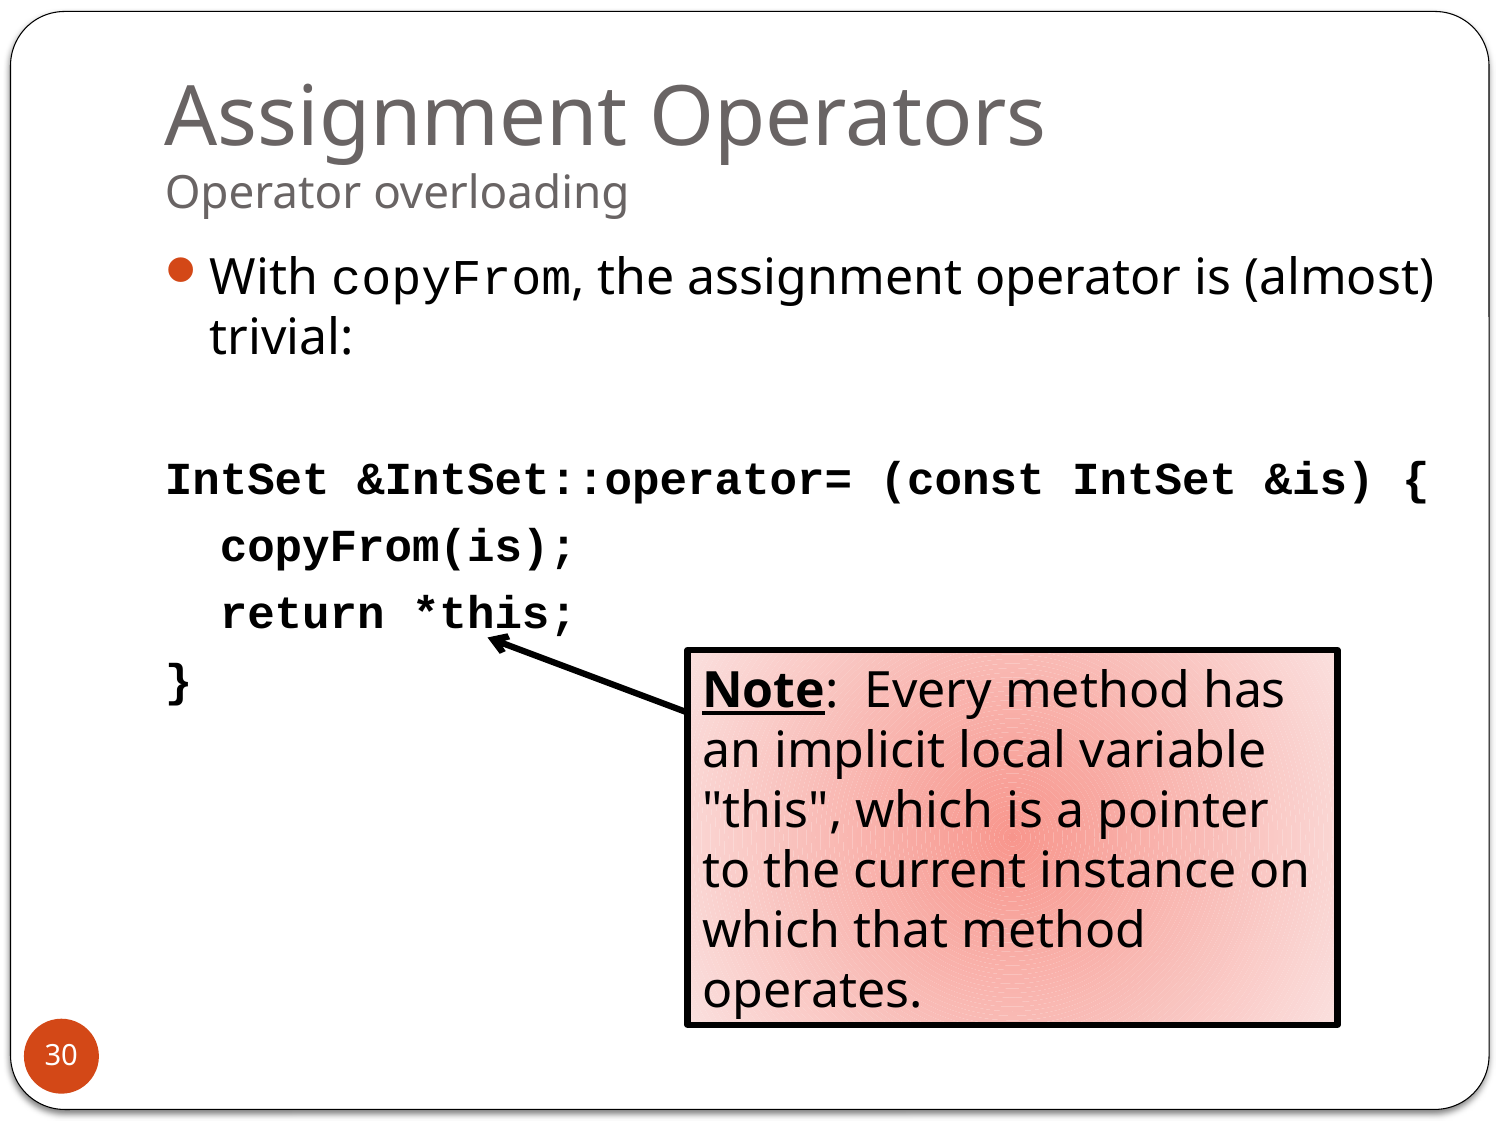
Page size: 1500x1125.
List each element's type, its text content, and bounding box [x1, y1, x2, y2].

slide_number 30 [23, 1018, 99, 1094]
title Assignment Operators Operator overloading [150, 45, 1425, 233]
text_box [487, 637, 1338, 969]
list With copyFrom, the assignment operator is (almost) trivial: IntSet &IntSet::operator= (const IntSet &is) { copyFrom(is); return *this; } [150, 237, 1450, 1025]
